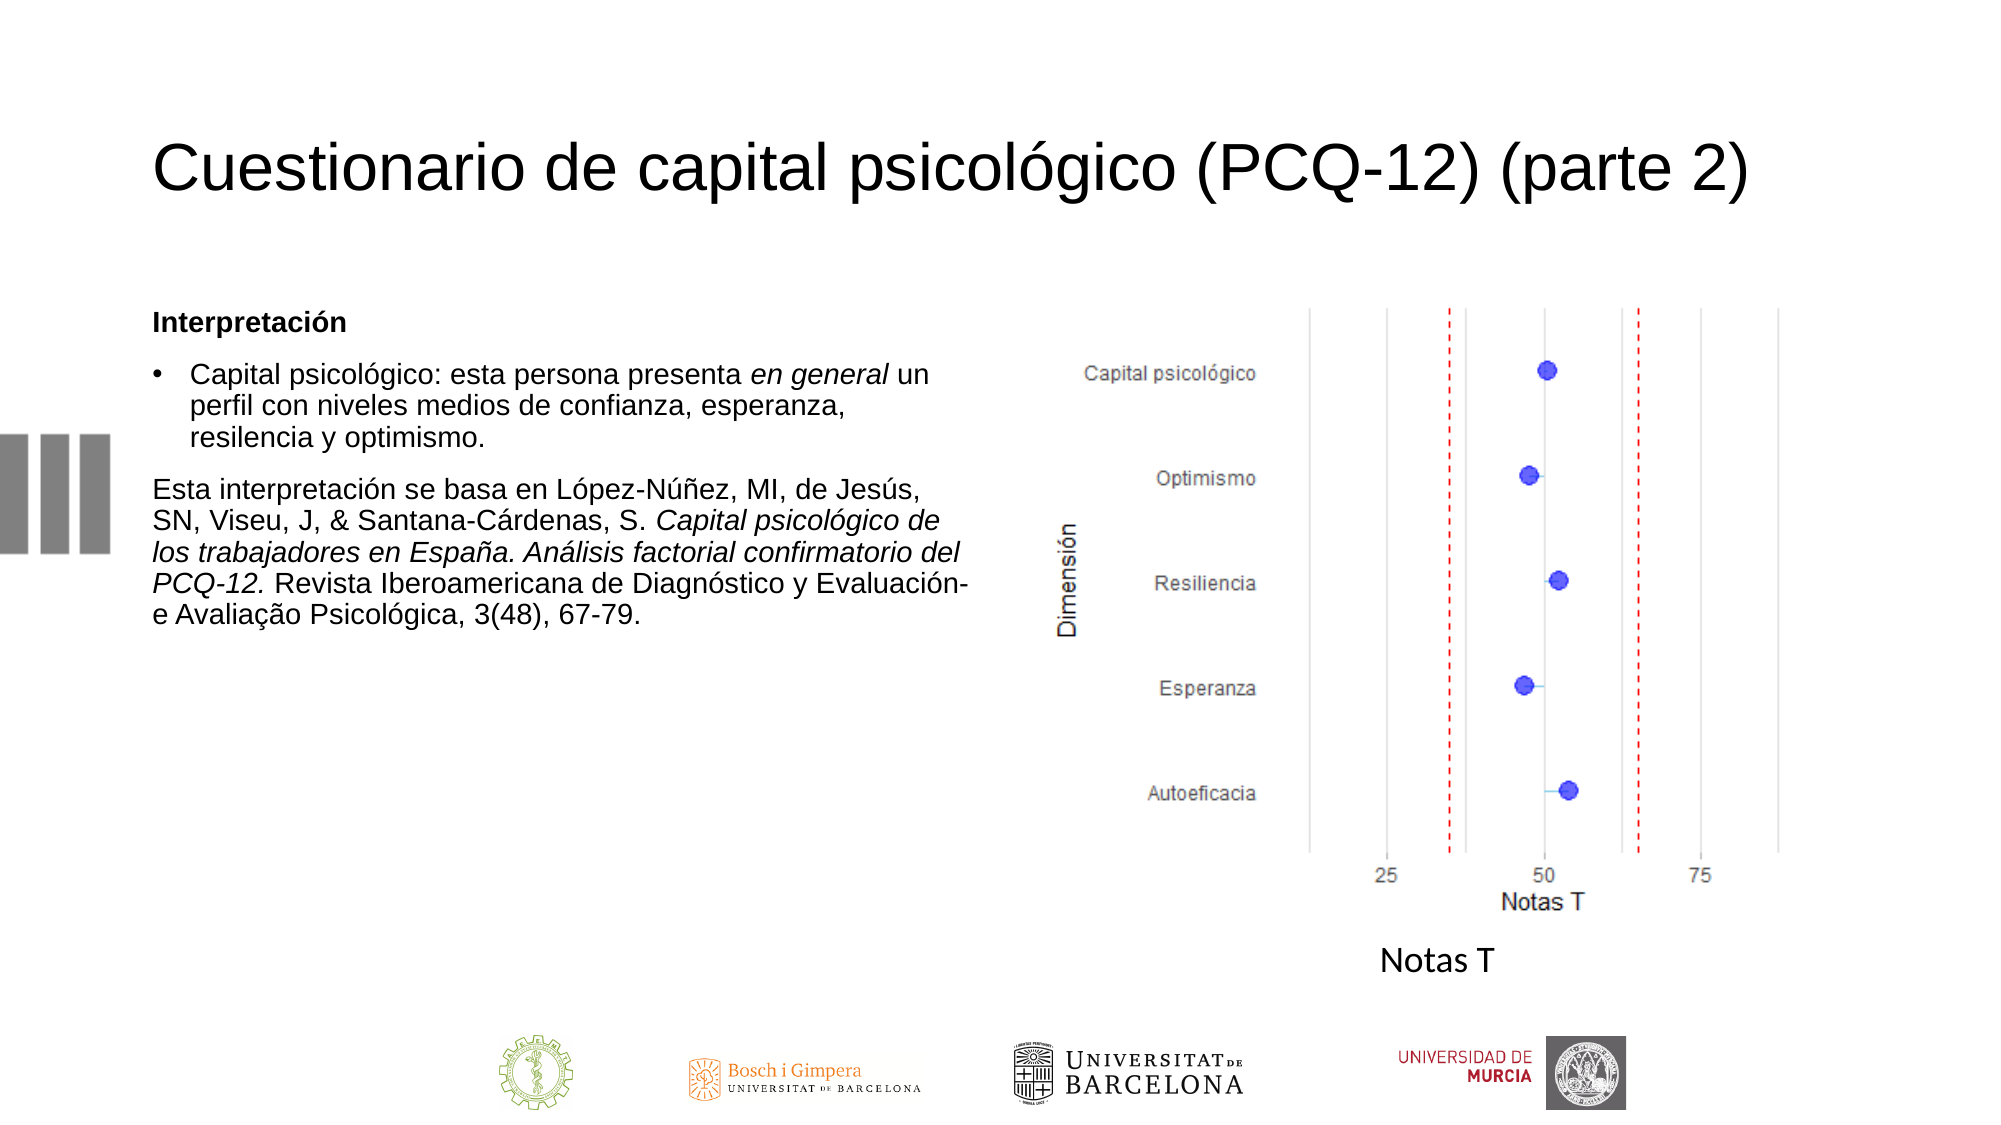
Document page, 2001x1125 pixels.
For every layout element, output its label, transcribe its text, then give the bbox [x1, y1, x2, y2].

picture [0, 420, 123, 563]
title Cuestionario de capital psicológico (PCQ-12) (parte 2) [137, 59, 1863, 278]
list Interpretación Capital psicológico: esta persona presenta en general un perfil con niveles medios de confianza, esperanza, resilencia y optimismo. Esta interpretación se basa en López-Núñez, MI, de Jesús, SN, Viseu, J, & Santana-Cárdenas, S. Capital psicológico de los trabajadores en España. Análisis factorial confirmatorio del PCQ-12. Revista Iberoamericana de Diagnóstico y Evaluación-e Avaliação Psicológica, 3(48), 67-79. [137, 299, 988, 1014]
picture [1331, 1036, 1627, 1110]
picture [1014, 1042, 1243, 1105]
picture [1043, 297, 1832, 928]
text_box Notas T [1012, 927, 1863, 1011]
picture [684, 1031, 926, 1125]
picture [499, 1035, 573, 1110]
